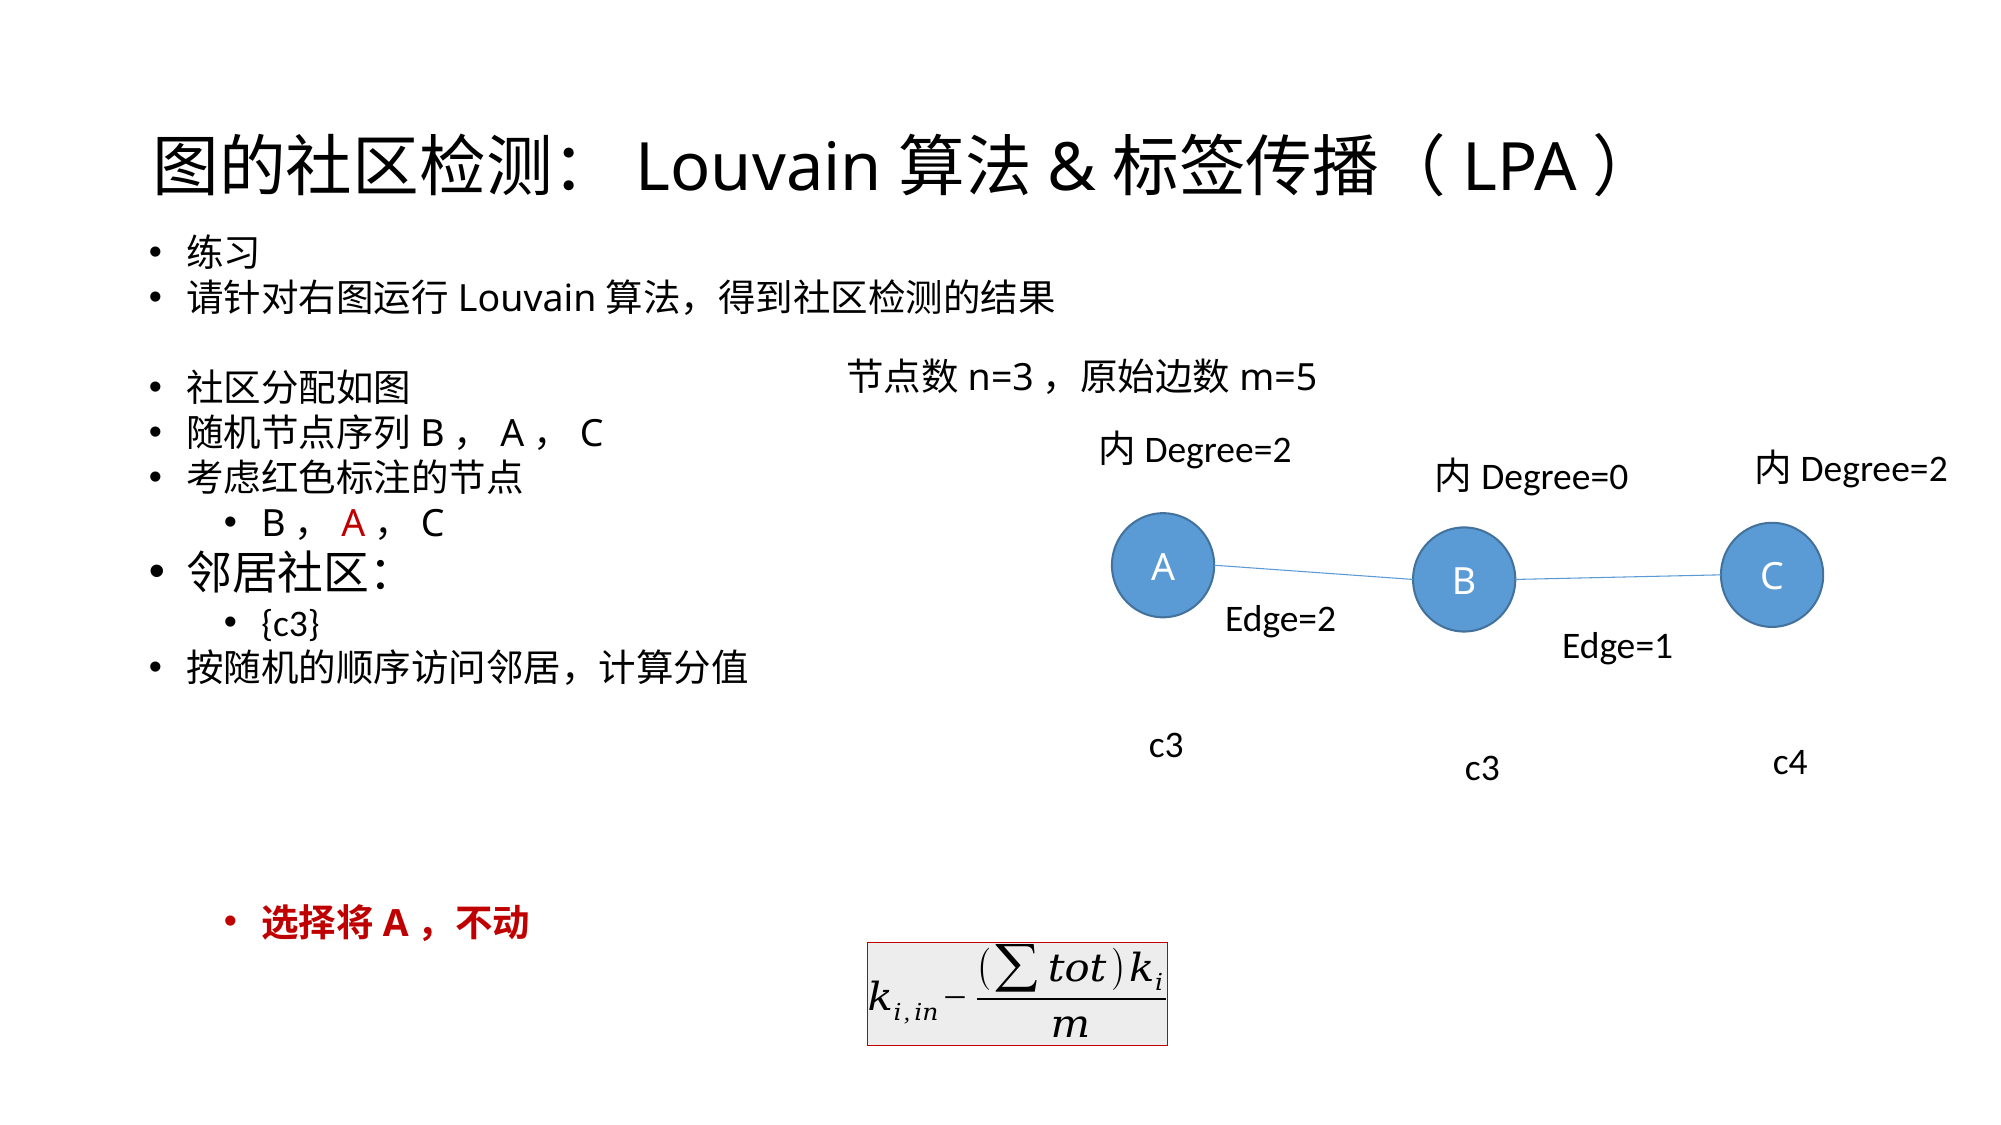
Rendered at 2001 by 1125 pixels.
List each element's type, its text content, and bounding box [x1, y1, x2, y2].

text_box c4 [1758, 730, 1823, 790]
text_box Edge=1 [1547, 613, 1689, 673]
text_box 内Degree=2 [1083, 417, 1307, 478]
text_box 内Degree=0 [1420, 444, 1644, 505]
text_box c3 [1134, 712, 1199, 772]
title 图的社区检测：Louvain算法&标签传播（LPA） [137, 59, 1863, 278]
text_box Edge=2 [1210, 586, 1352, 647]
text_box 节点数n=3，原始边数m=5 [831, 345, 1333, 405]
text_box A [1110, 512, 1216, 619]
text_box C [1719, 521, 1825, 628]
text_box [1214, 565, 1413, 580]
text_box 内Degree=2 [1739, 437, 1963, 497]
text_box B [1412, 526, 1517, 633]
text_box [1515, 574, 1722, 580]
text_box c3 [1450, 735, 1515, 796]
